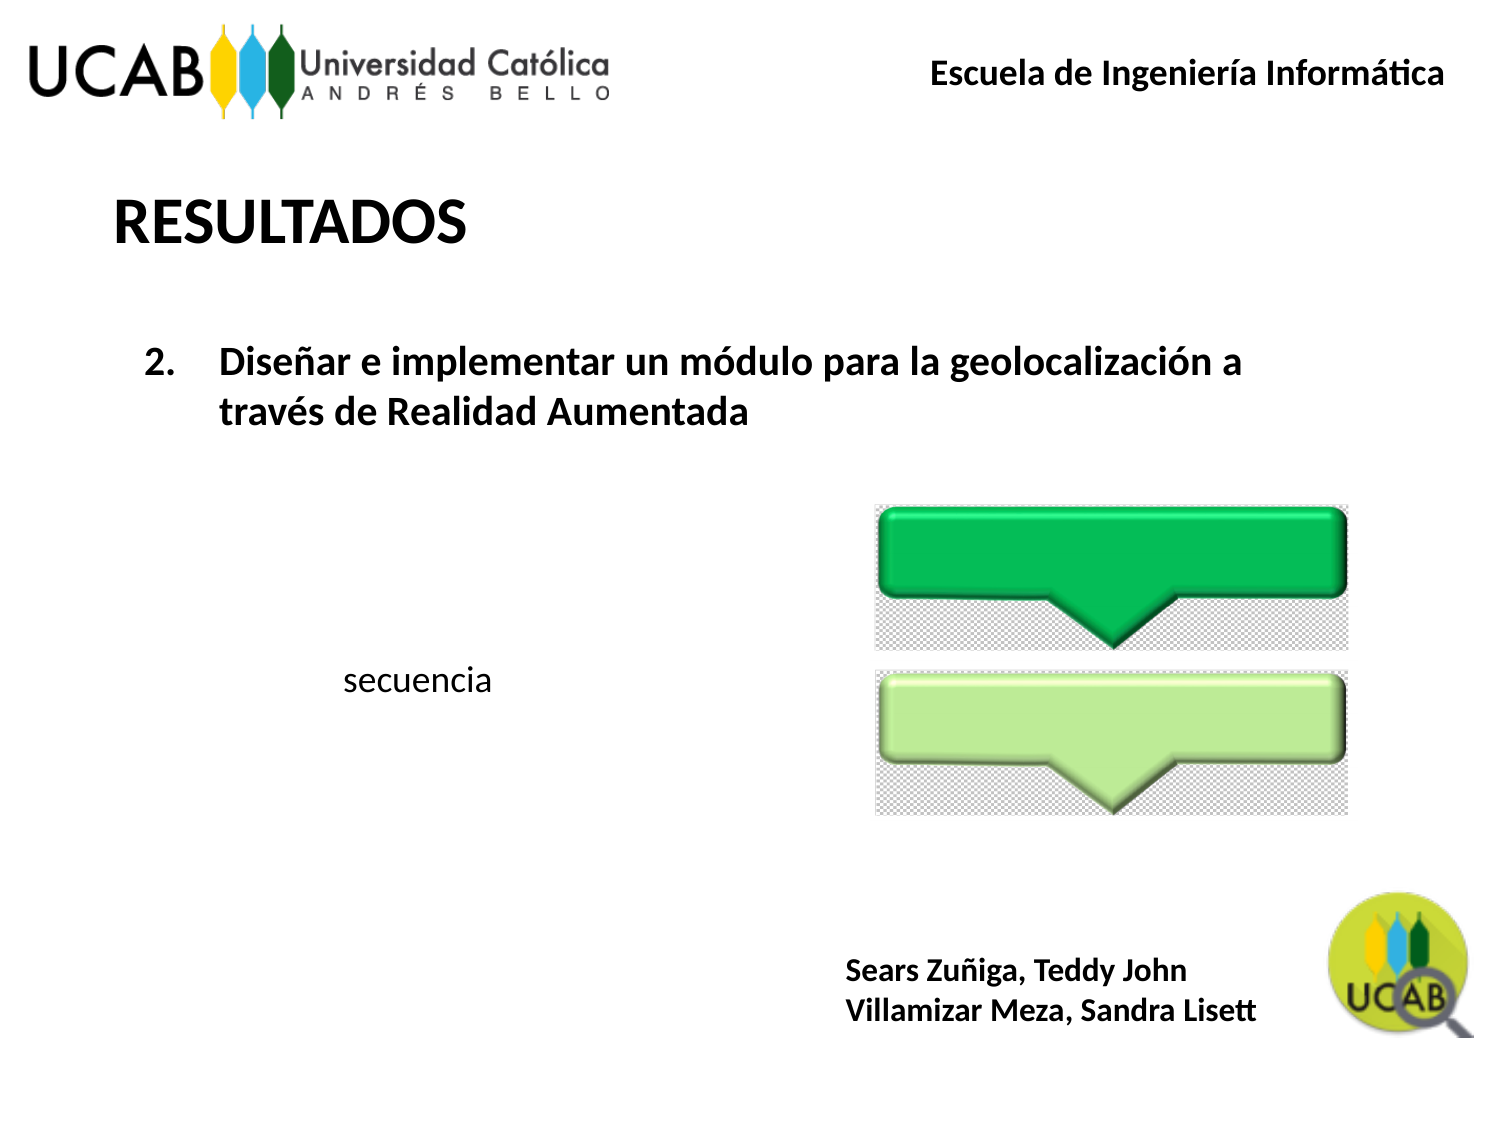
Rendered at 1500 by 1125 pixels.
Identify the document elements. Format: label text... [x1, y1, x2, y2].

text_box RESULTADOS [98, 169, 484, 265]
picture [869, 500, 1359, 822]
text_box secuencia [328, 647, 508, 707]
text_box Escuela de Ingeniería Informática [915, 40, 1461, 101]
text_box Diseñar e implementar un módulo para la geolocalización a través de Realidad Aumentada [129, 326, 1358, 542]
picture [1323, 887, 1474, 1038]
text_box Sears Zuñiga, Teddy John Villamizar Meza, Sandra Lisett [830, 940, 1318, 1036]
picture [0, 6, 631, 136]
